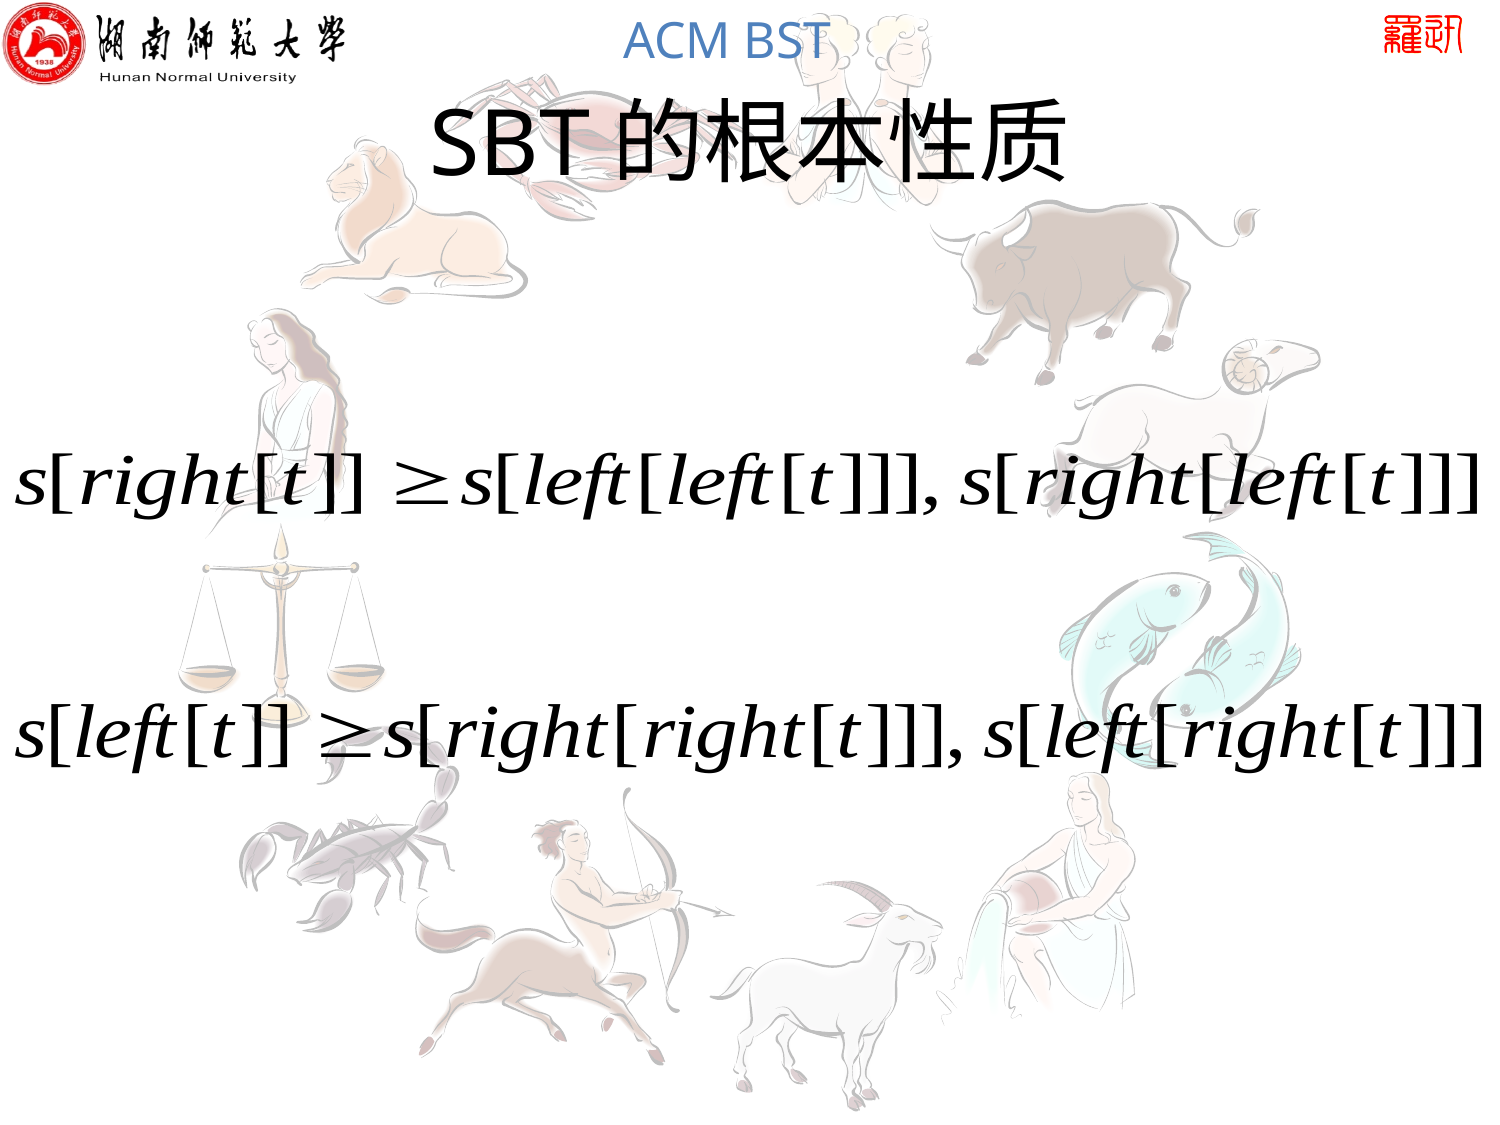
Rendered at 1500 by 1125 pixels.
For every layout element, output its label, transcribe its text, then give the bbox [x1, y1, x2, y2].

picture [0, 0, 348, 86]
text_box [0, 687, 1500, 790]
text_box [0, 437, 1500, 535]
picture [1343, 0, 1500, 69]
title SBT的根本性质 [75, 45, 1425, 233]
